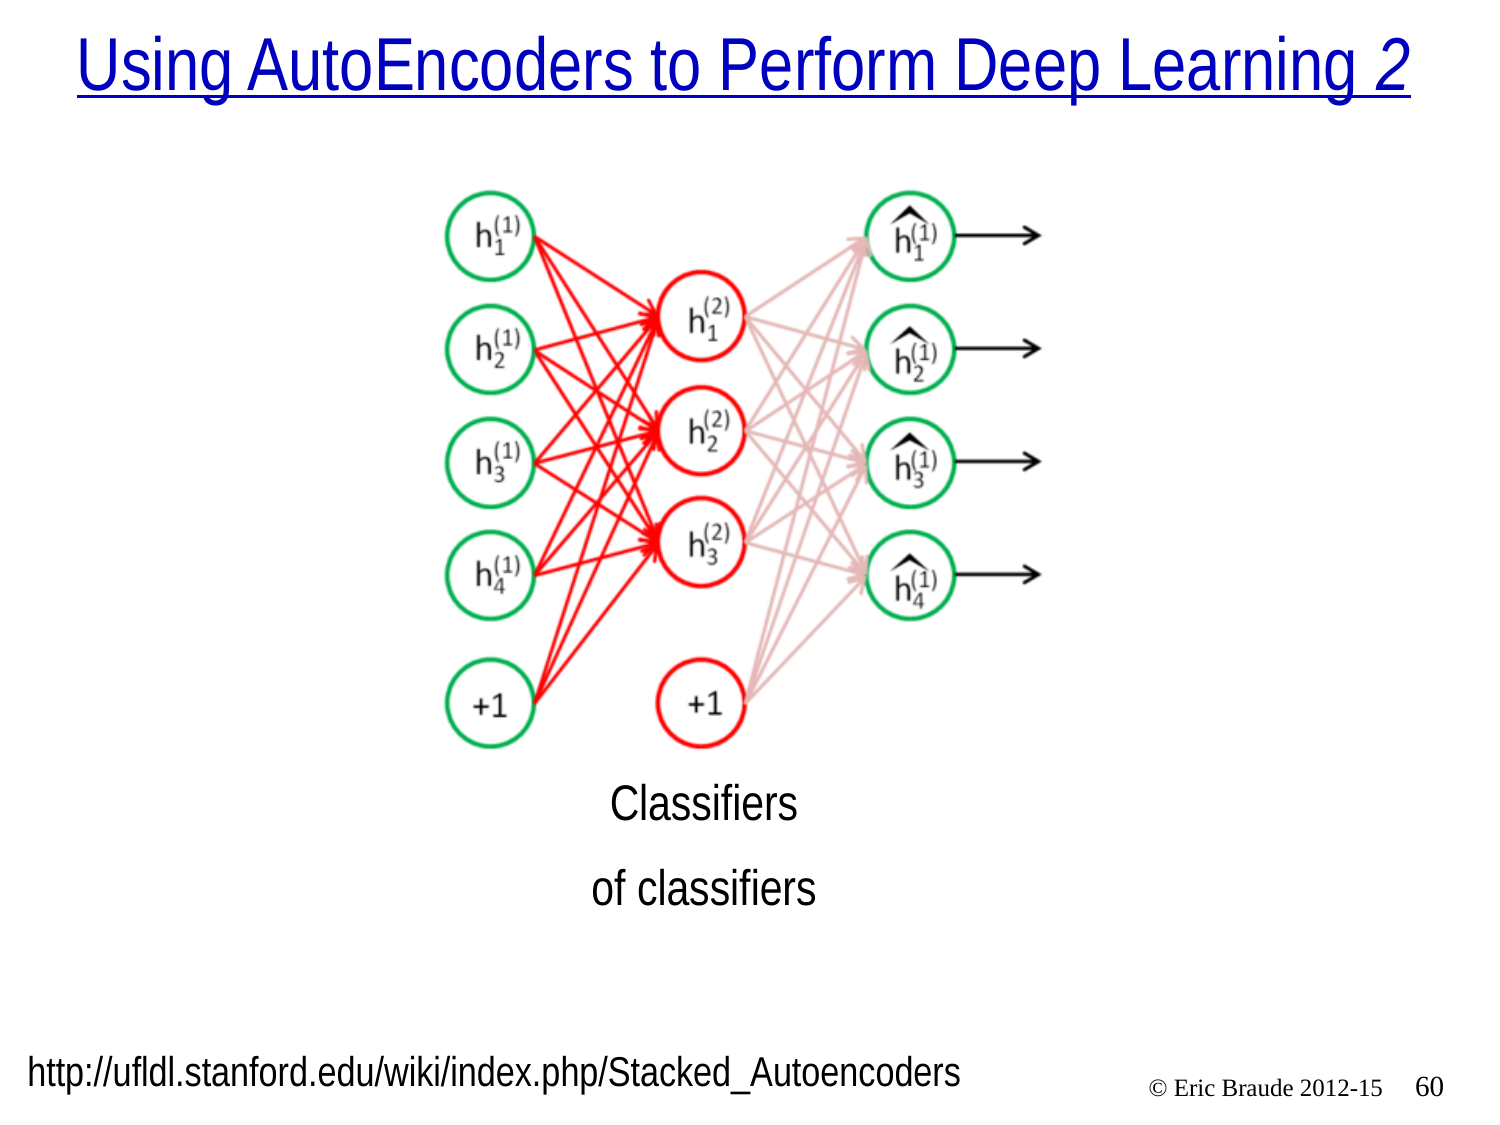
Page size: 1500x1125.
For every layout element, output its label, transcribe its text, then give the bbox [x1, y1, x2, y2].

picture [423, 174, 1076, 766]
title Using AutoEncoders to Perform Deep Learning 2 [0, 31, 1488, 113]
text_box Classifiers of classifiers [565, 774, 843, 923]
text_box http://ufldl.stanford.edu/wiki/index.php/Stacked_Autoencoders [12, 1037, 1138, 1103]
